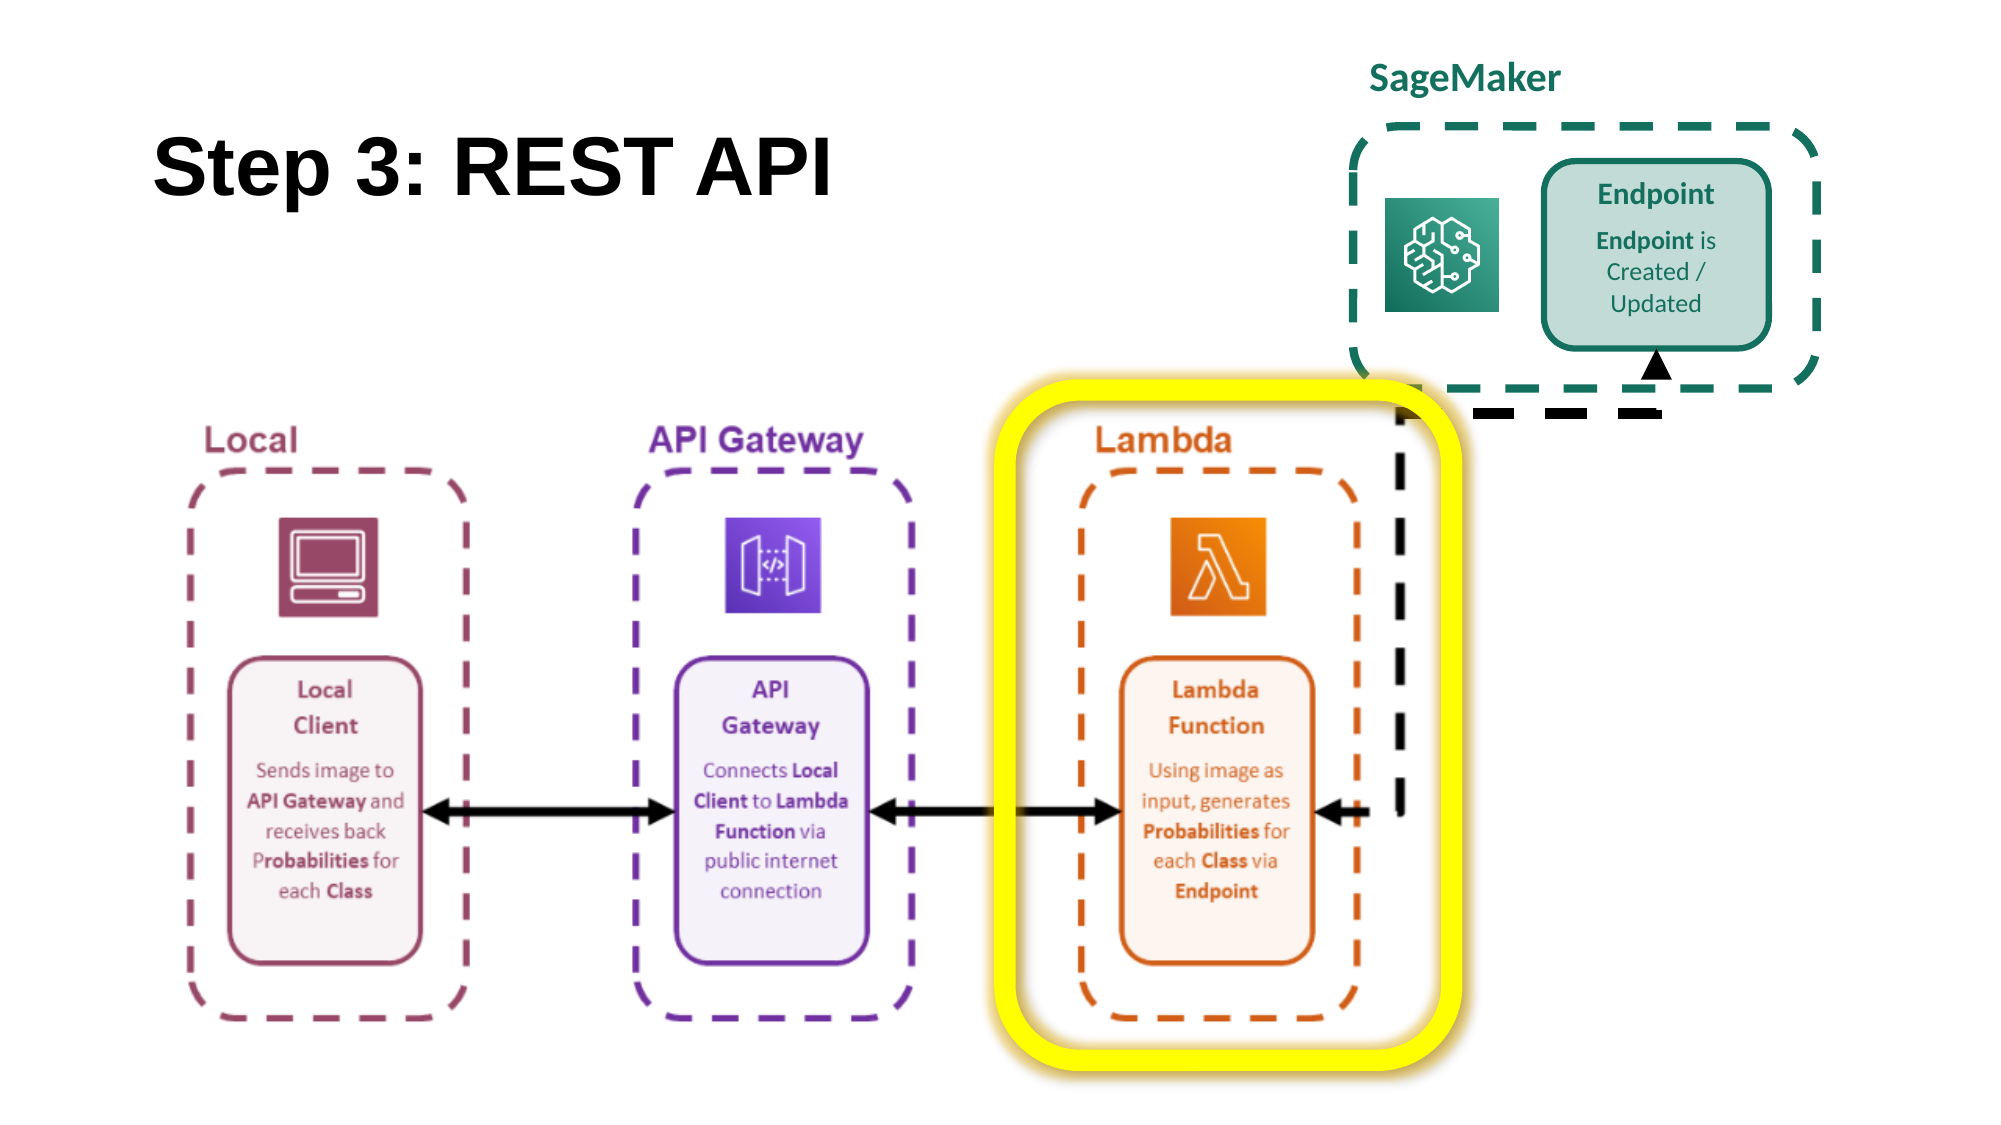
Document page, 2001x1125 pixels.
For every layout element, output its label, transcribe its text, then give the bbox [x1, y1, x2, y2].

text_box [1352, 125, 1818, 390]
title Step 3: REST API [137, 59, 1863, 278]
text_box SageMaker [1354, 42, 1577, 108]
picture [1385, 198, 1499, 312]
picture [137, 407, 1452, 1078]
text_box [1030, 388, 1399, 407]
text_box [1399, 348, 1657, 414]
